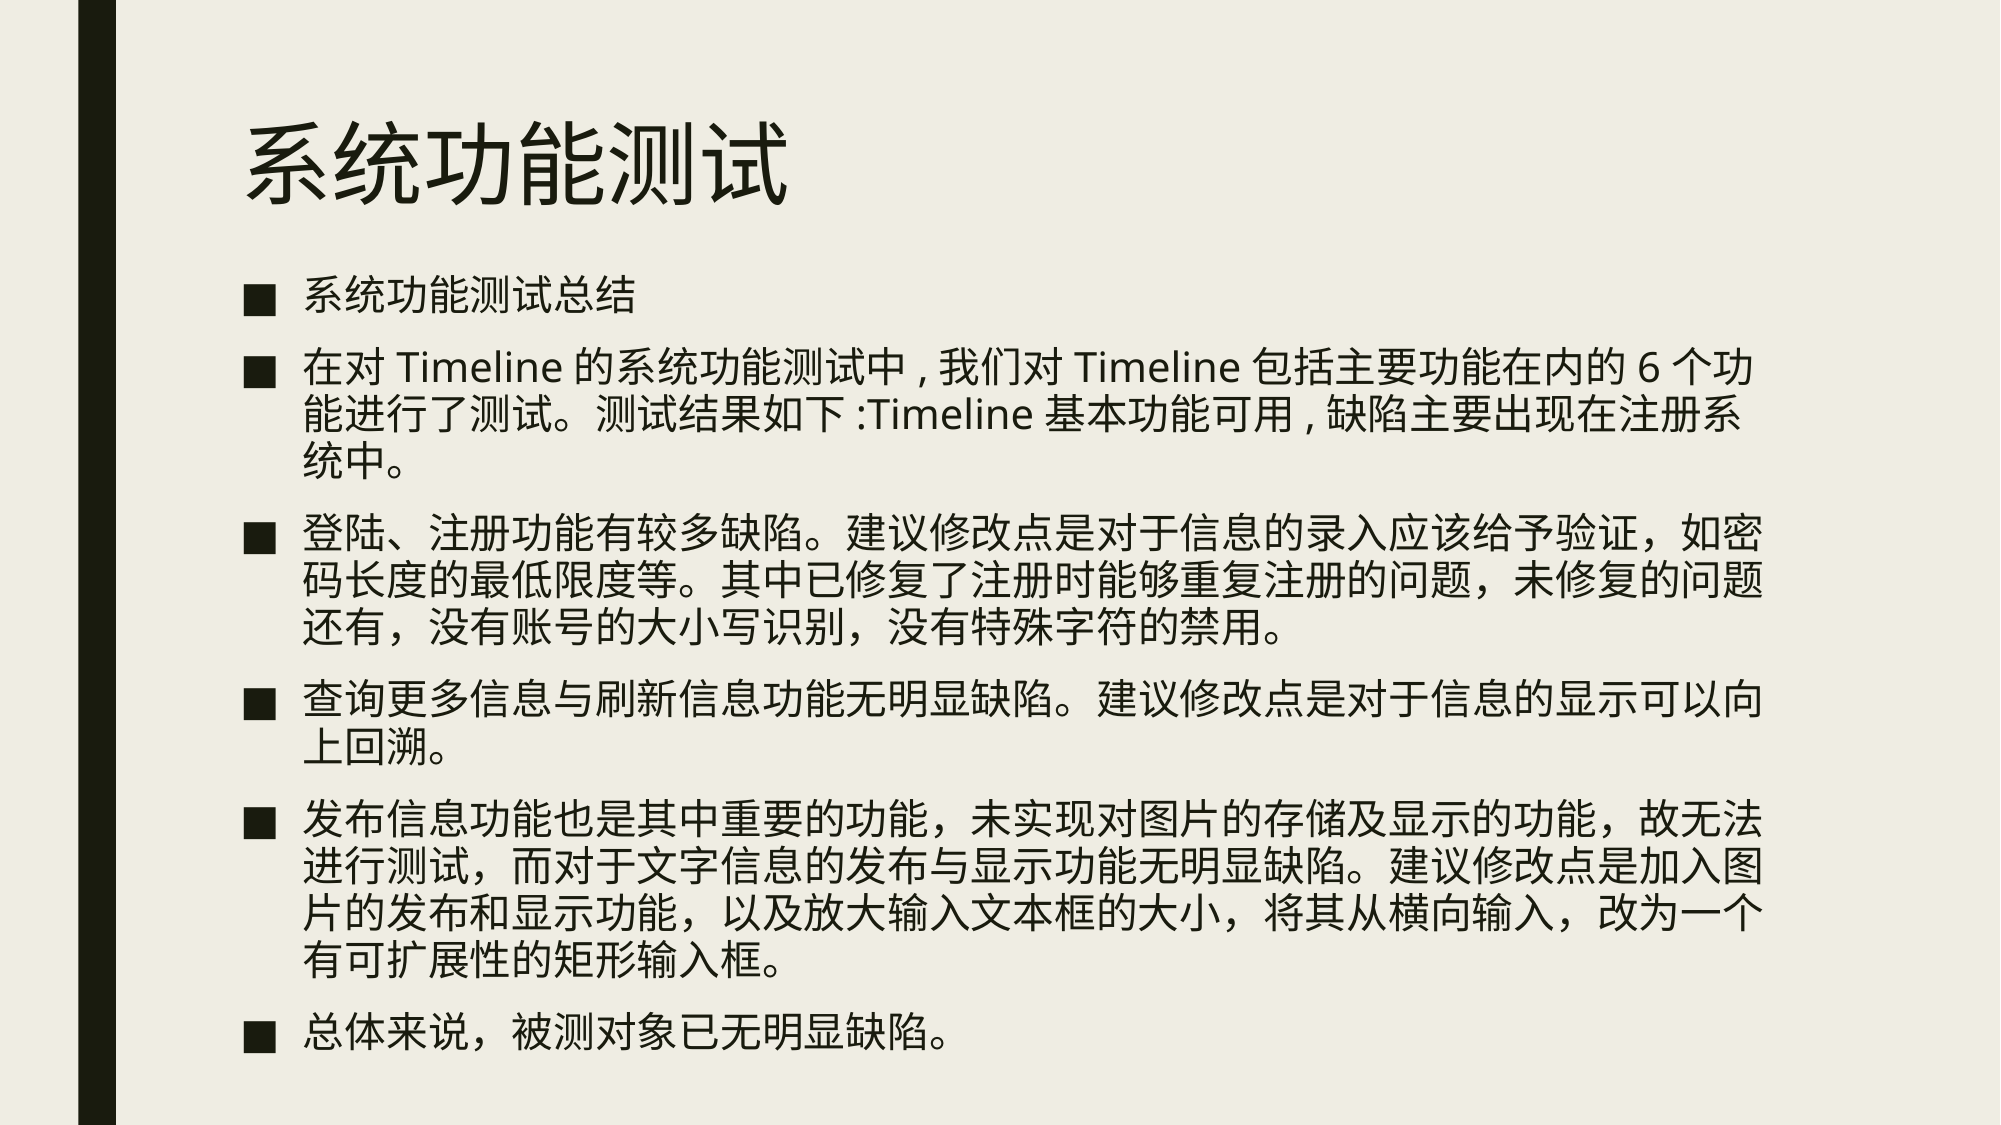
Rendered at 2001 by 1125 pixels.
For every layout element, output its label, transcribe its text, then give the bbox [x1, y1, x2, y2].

title 系统功能测试 [225, 112, 1800, 265]
list 系统功能测试总结 在对Timeline的系统功能测试中,我们对Timeline包括主要功能在内的6个功能进行了测试。测试结果如下:Timeline基本功能可用,缺陷主要出现在注册系统中。 登陆、注册功能有较多缺陷。建议修改点是对于信息的录入应该给予验证，如密码长度的最低限度等。其中已修复了注册时能够重复注册的问题，未修复的问题还有，没有账号的大小写识别，没有特殊字符的禁用。 查询更多信息与刷新信息功能无明显缺陷。建议修改点是对于信息的显示可以向上回溯。 发布信息功能也是其中重要的功能，未实现对图片的存储及显示的功能，故无法进行测试，而对于文字信息的发布与显示功能无明显缺陷。建议修改点是加入图片的发布和显示功能，以及放大输入文本框的大小，将其从横向输入，改为一个有可扩展性的矩形输入框。 总体来说，被测对象已无明显缺陷。 [225, 265, 1800, 1125]
